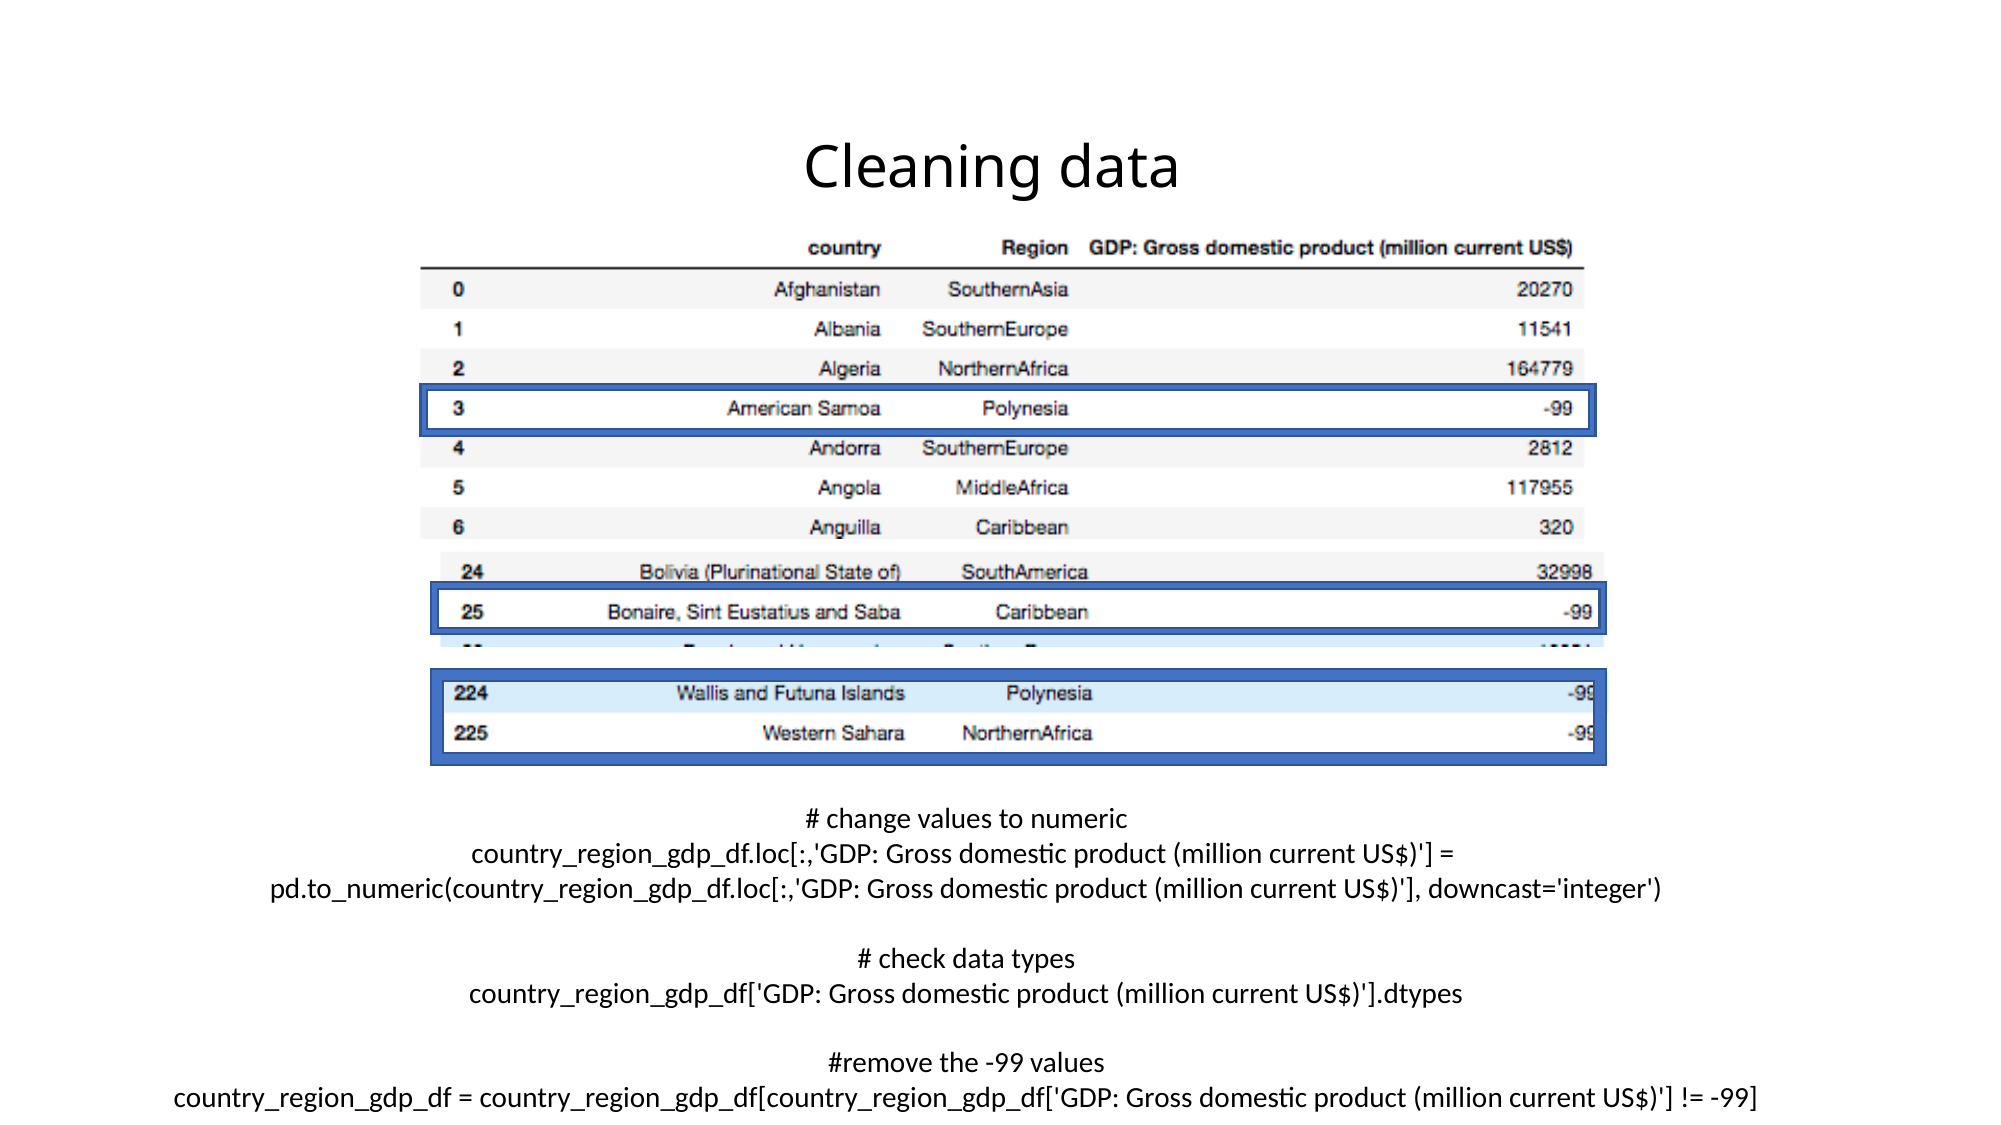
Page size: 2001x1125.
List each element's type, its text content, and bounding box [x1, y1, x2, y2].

picture [419, 228, 1618, 539]
title Cleaning data [137, 59, 1863, 278]
picture [416, 546, 1621, 647]
text_box # change values to numeric country_region_gdp_df.loc[:,'GDP: Gross domestic product (million current US$)'] = pd.to_numeric(country_region_gdp_df.loc[:,'GDP: Gross domestic product (million current US$)'], downcast='integer') # check data types country_region_gdp_df['GDP: Gross domestic product (million current US$)'].dtypes #remove the -99 values country_region_gdp_df = country_region_gdp_df[country_region_gdp_df['GDP: Gross domestic product (million current US$)'] != -99] [20, 791, 1913, 1122]
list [401, 669, 1636, 766]
